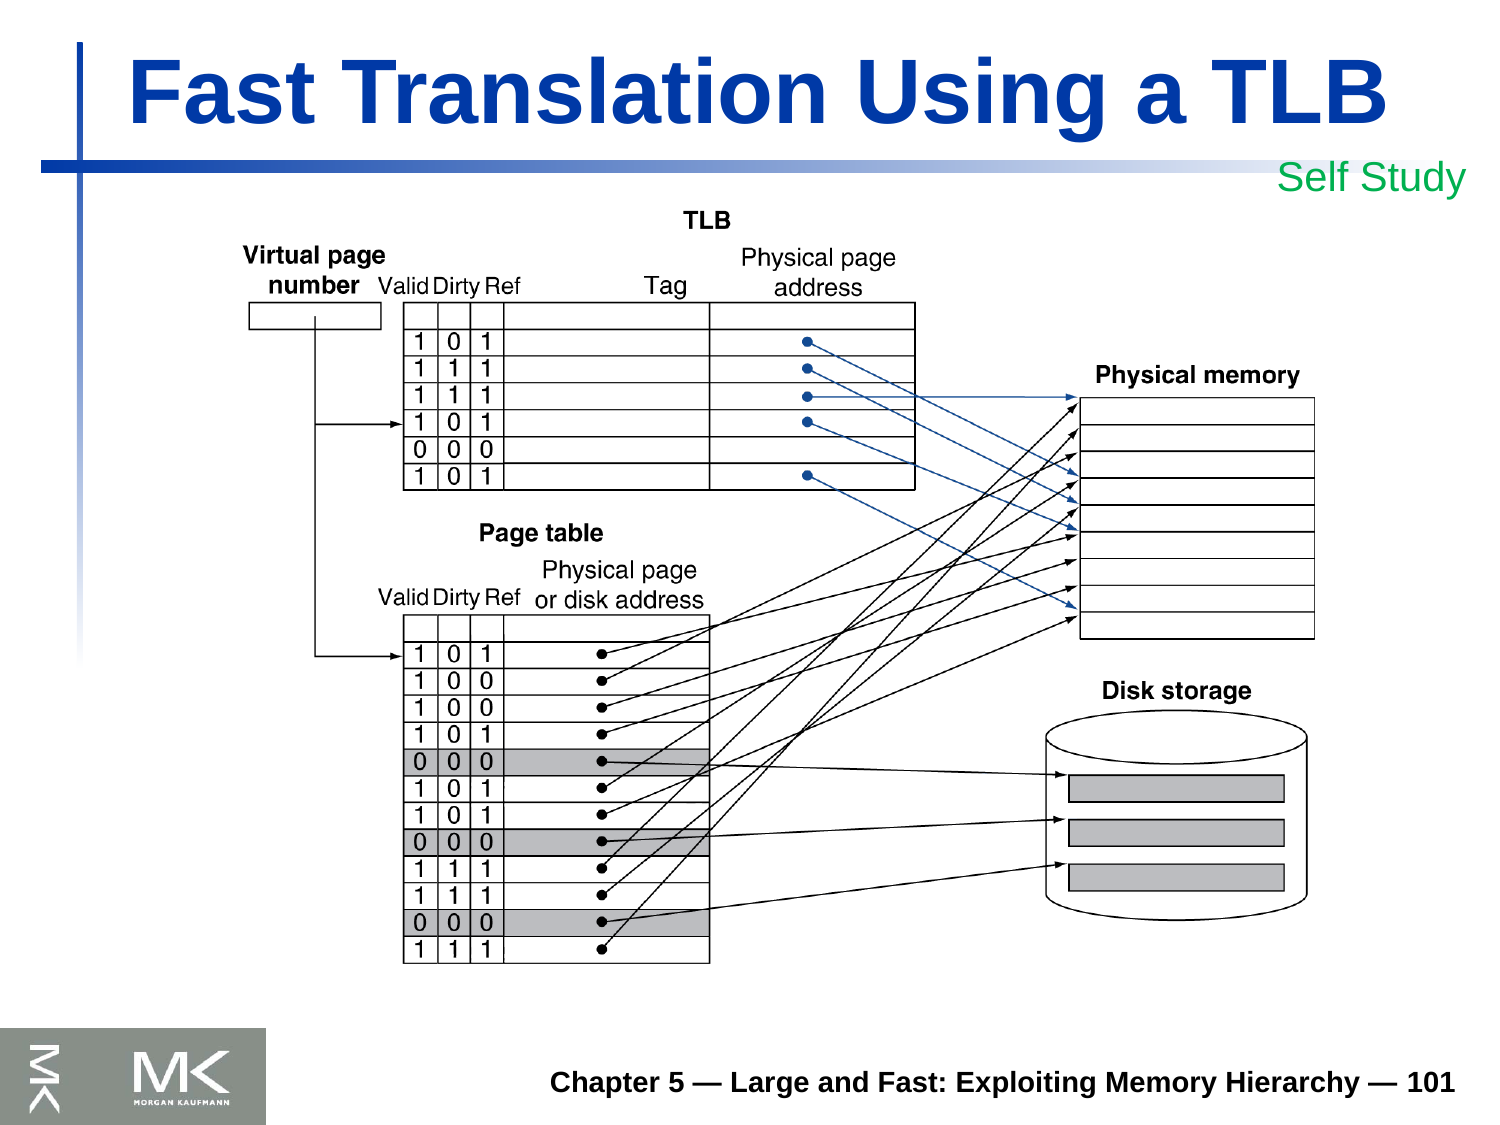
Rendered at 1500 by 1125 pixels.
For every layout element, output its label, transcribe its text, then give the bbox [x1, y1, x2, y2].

picture [241, 207, 1315, 964]
title Fast Translation Using a TLB [112, 23, 1468, 149]
footer Chapter 5 — Large and Fast: Exploiting Memory Hierarchy — 101 [277, 1046, 1471, 1106]
text_box Self Study [1261, 142, 1499, 208]
picture [0, 1028, 266, 1125]
